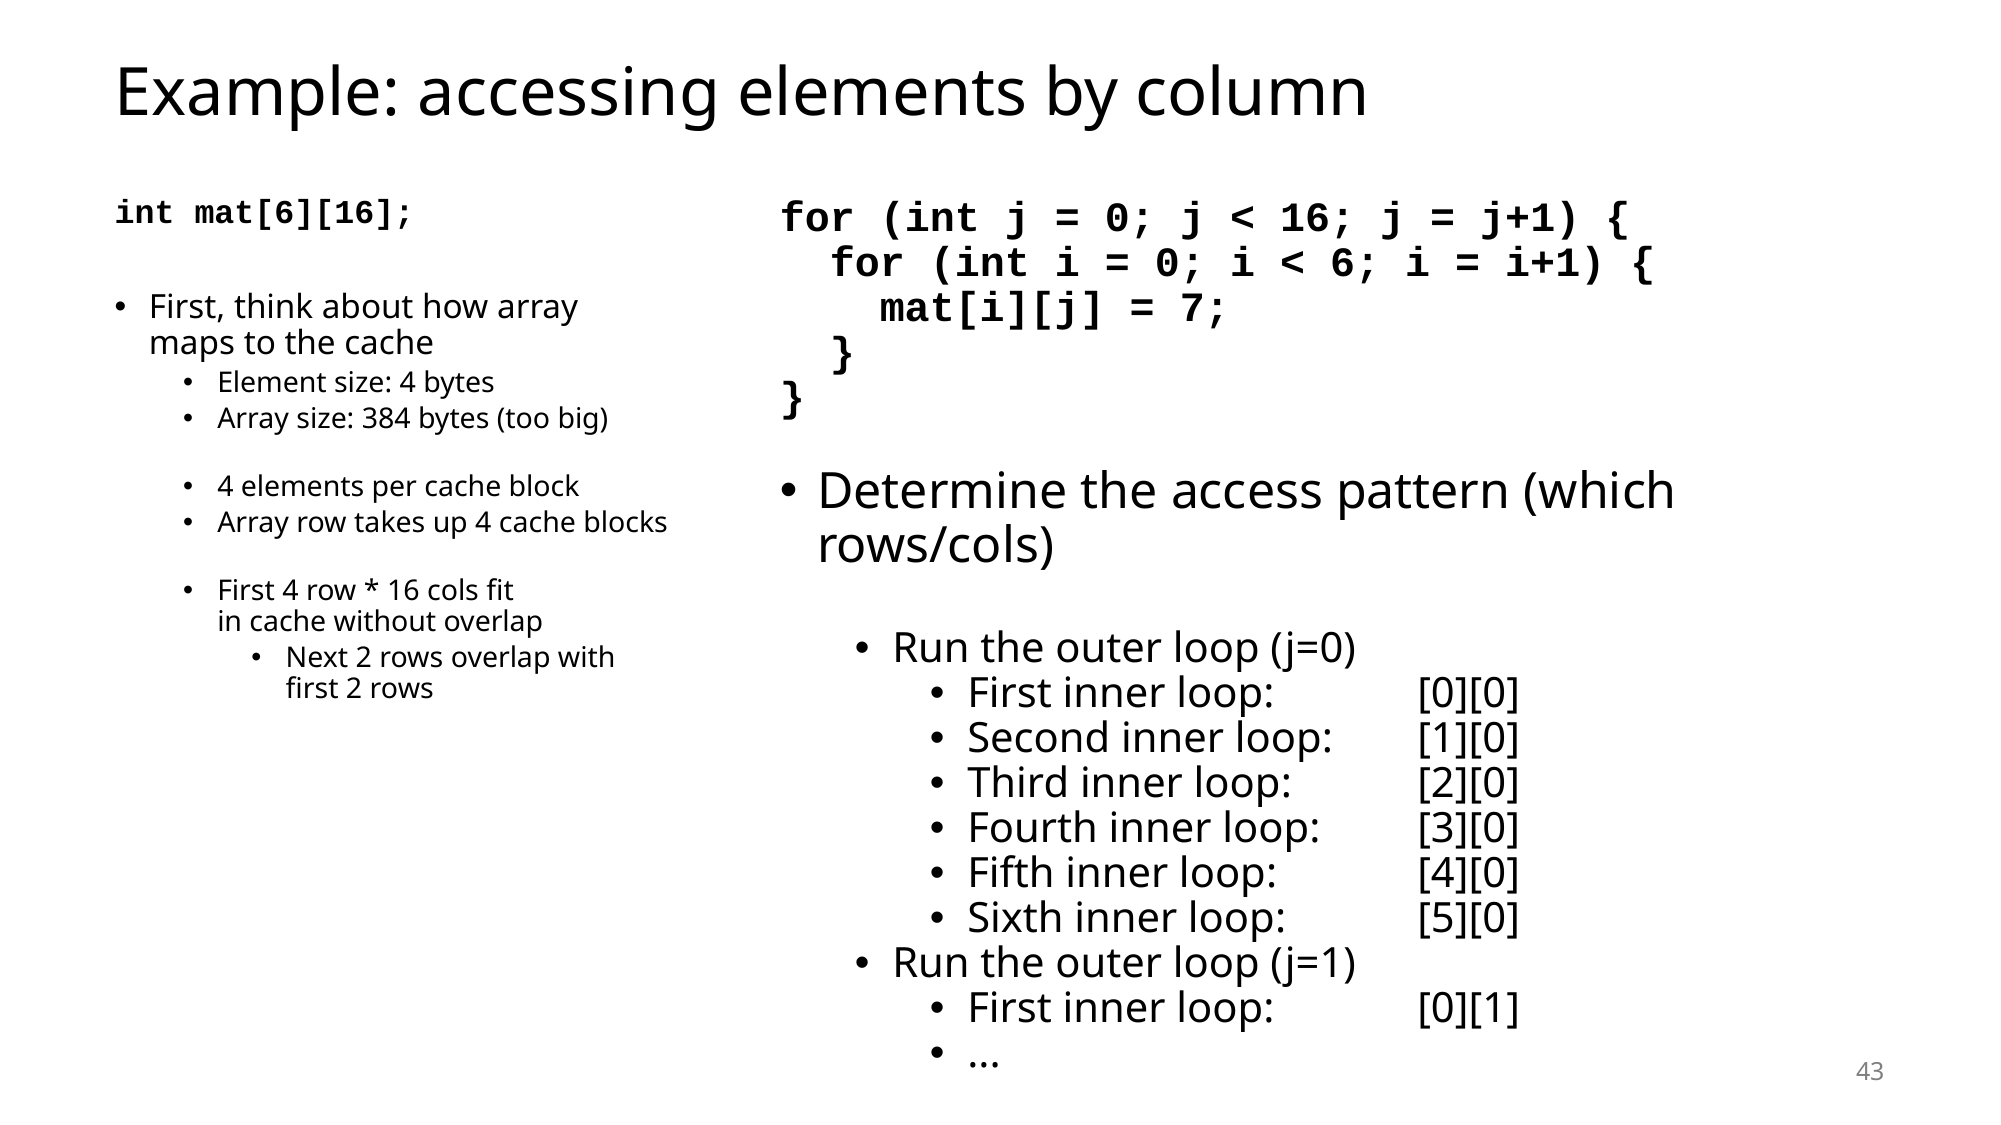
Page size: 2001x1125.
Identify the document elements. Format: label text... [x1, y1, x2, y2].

list for (int j = 0; j < 16; j = j+1) { for (int i = 0; i < 6; i = i+1) { mat[i][j] = 7; } } Determine the access pattern (which rows/cols) Run the outer loop (j=0) First inner loop: [0][0] Second inner loop: [1][0] Third inner loop: [2][0] Fourth inner loop: [3][0] Fifth inner loop: [4][0] Sixth inner loop: [5][0] Run the outer loop (j=1) First inner loop: [0][1] ... [764, 187, 1901, 1013]
title Example: accessing elements by column [99, 37, 1900, 150]
slide_number 43 [1749, 1042, 1900, 1103]
list int mat[6][16]; First, think about how array maps to the cache Element size: 4 bytes Array size: 384 bytes (too big) 4 elements per cache block Array row takes up 4 cache blocks First 4 row * 16 cols fit in cache without overlap Next 2 rows overlap with first 2 rows [99, 187, 689, 723]
